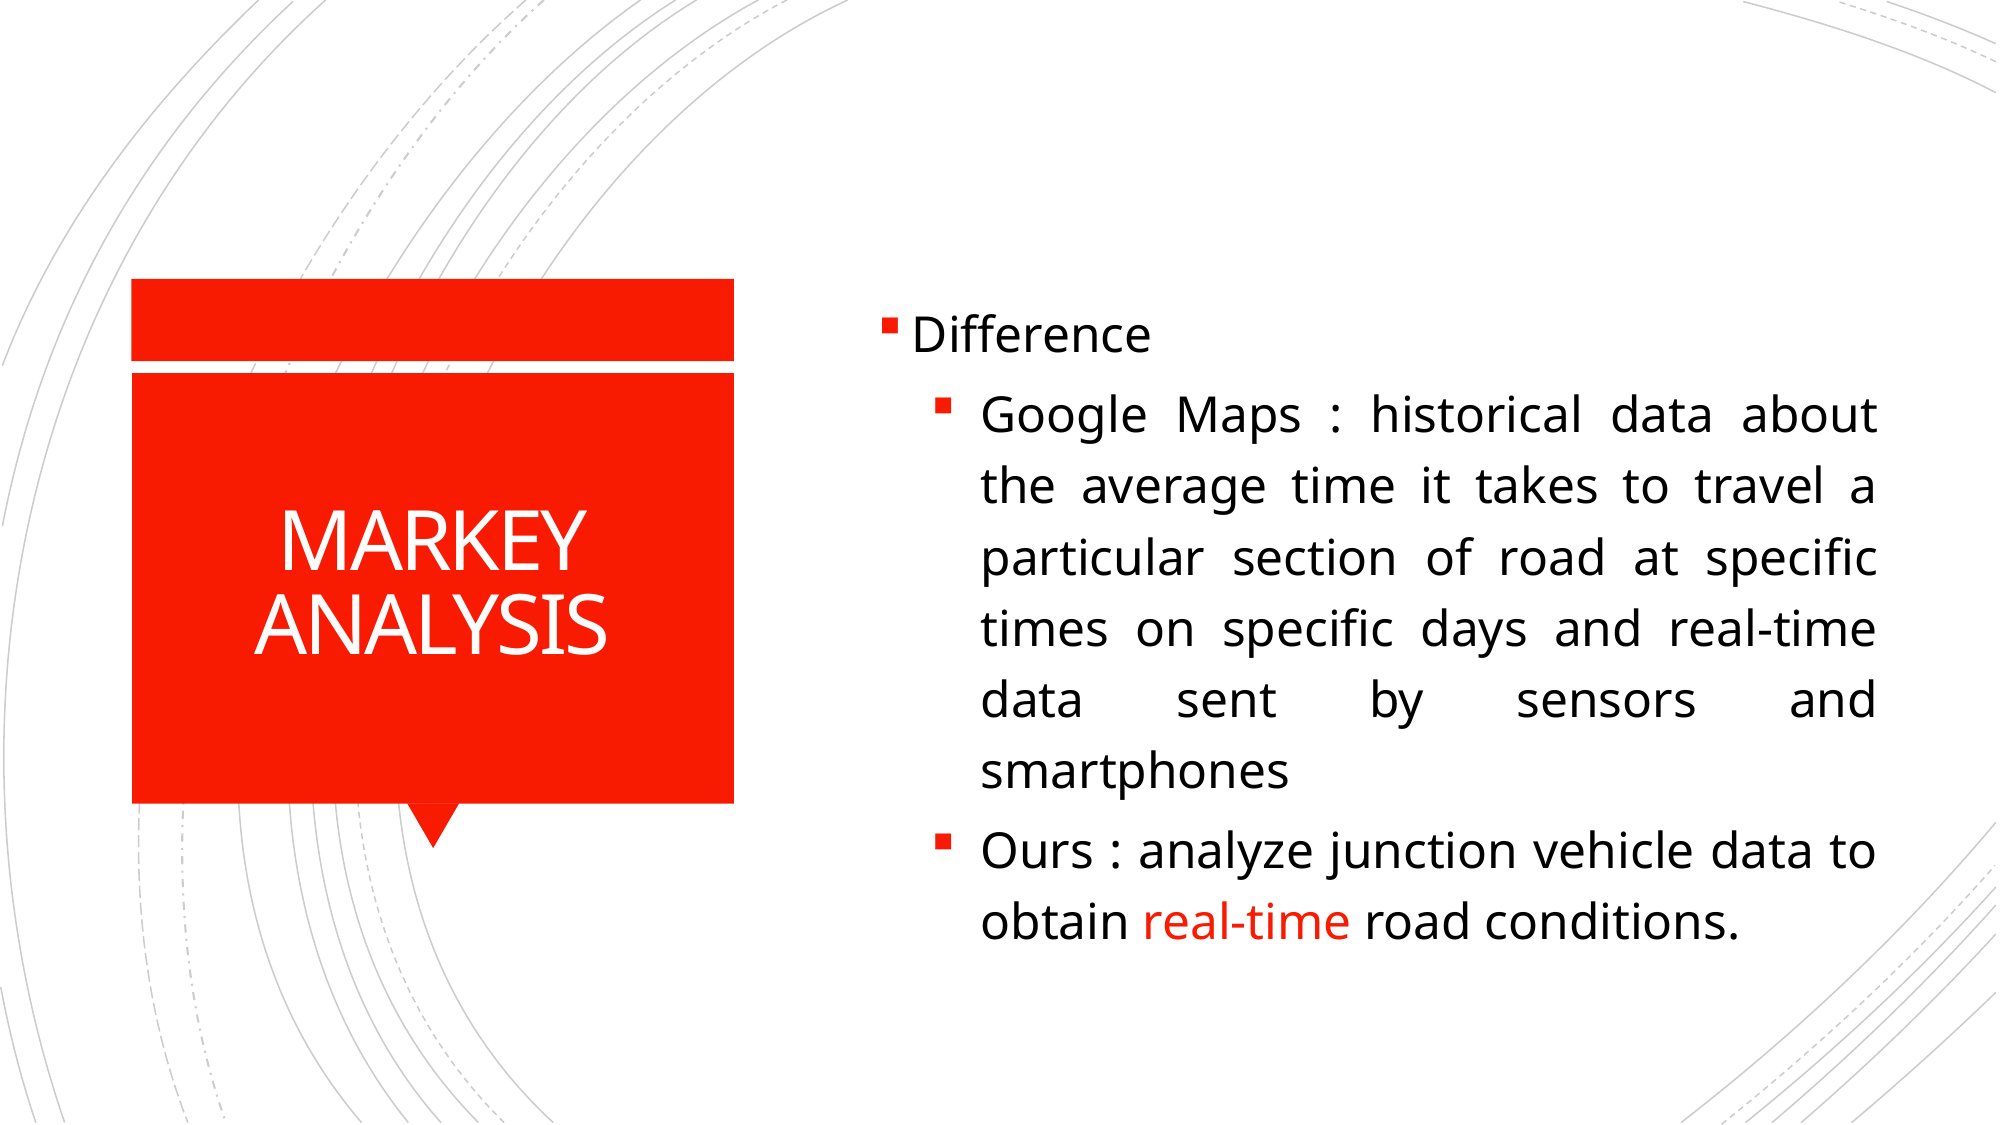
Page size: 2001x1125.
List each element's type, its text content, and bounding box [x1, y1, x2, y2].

list Difference Google Maps : historical data about the average time it takes to travel a particular section of road at specific times on specific days and real-time data sent by sensors and smartphones Ours : analyze junction vehicle data to obtain real-time road conditions. [862, 155, 1893, 970]
title MARKEY ANALYSIS [145, 385, 720, 789]
